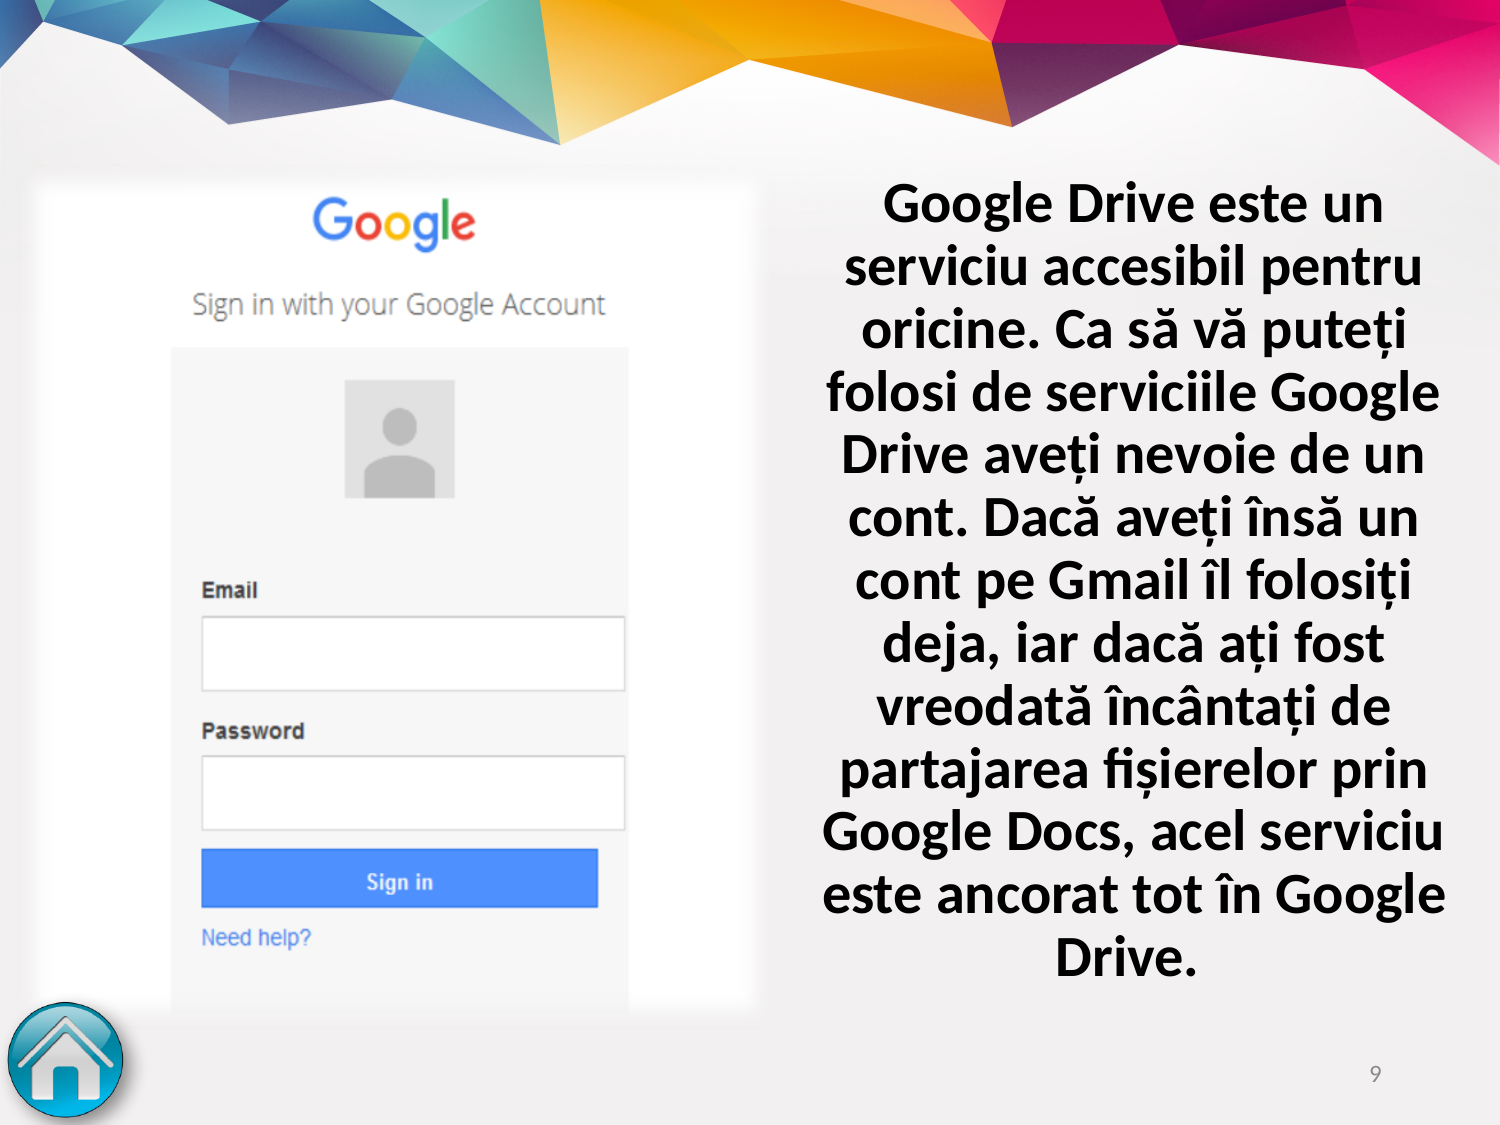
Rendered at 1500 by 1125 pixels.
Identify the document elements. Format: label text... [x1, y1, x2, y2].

subtitle Google Drive este un serviciu accesibil pentru oricine. Ca să vă puteți folosi de serviciile Google Drive aveți nevoie de un cont. Dacă aveţi însă un cont pe Gmail îl folosiţi deja, iar dacă aţi fost vreodată încântaţi de partajarea fişierelor prin Google Docs, acel serviciu este ancorat tot în Google Drive. [789, 164, 1479, 1125]
slide_number 9 [1059, 1042, 1397, 1103]
picture [0, 0, 1500, 1125]
